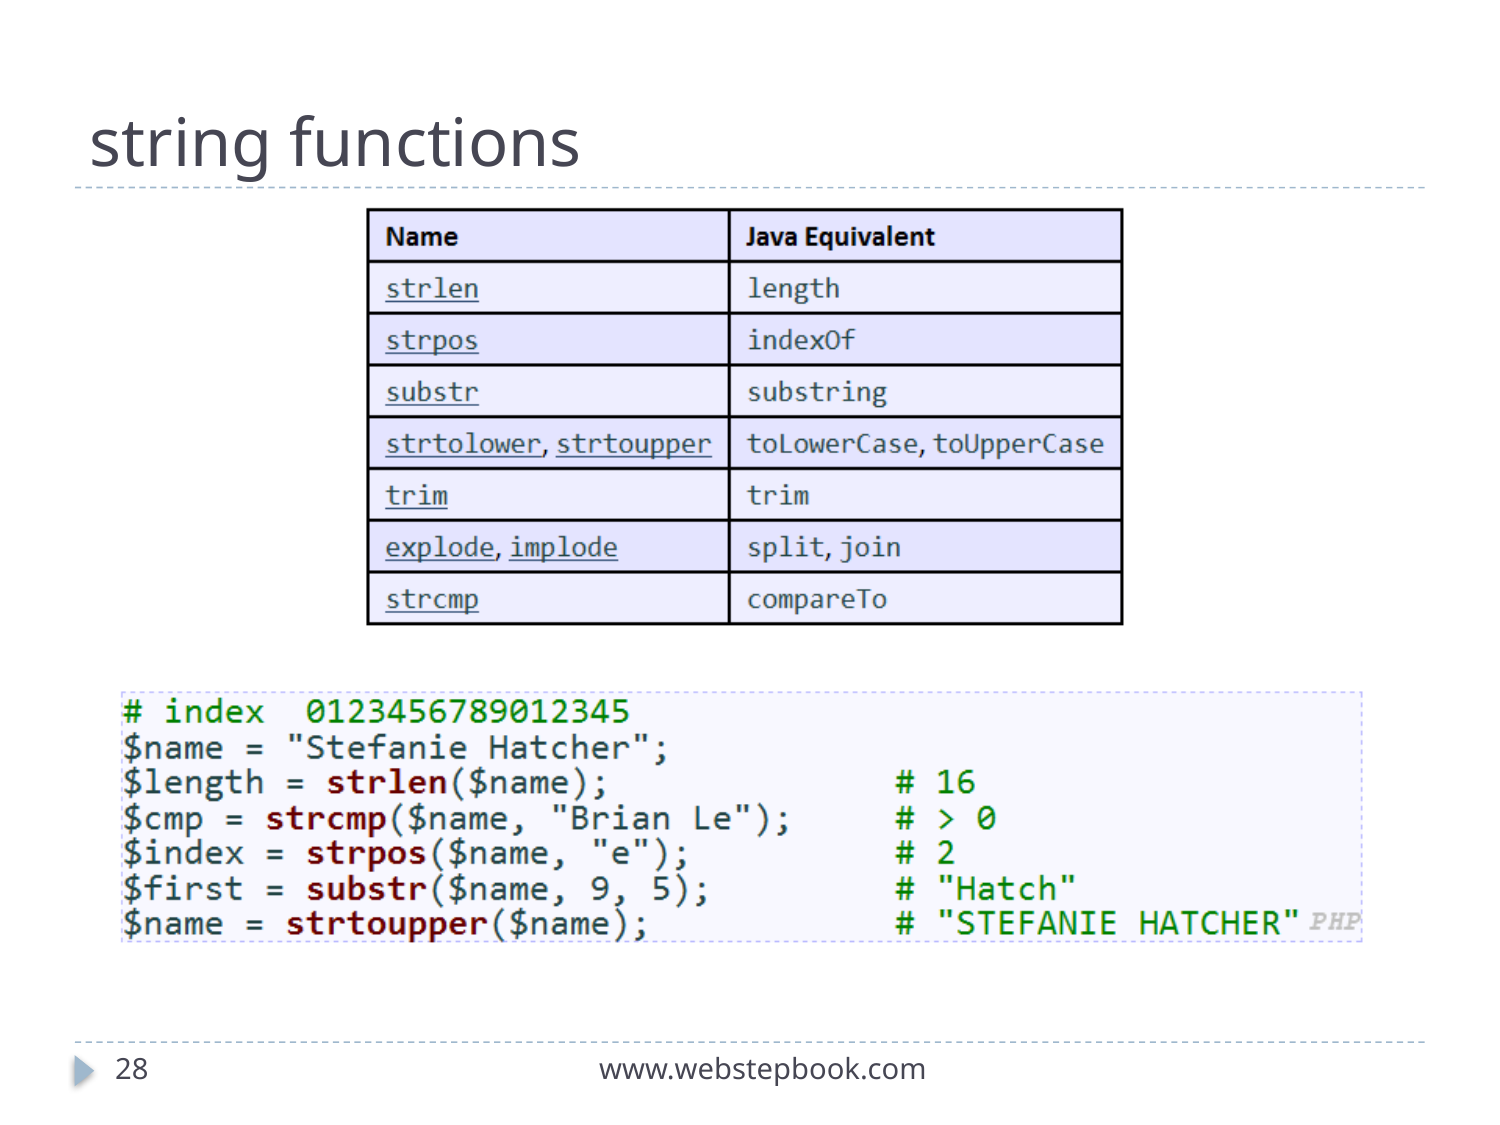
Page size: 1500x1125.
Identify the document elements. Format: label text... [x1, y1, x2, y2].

picture [362, 199, 1130, 635]
picture [112, 687, 1369, 952]
footer www.webstepbook.com [475, 1042, 1051, 1103]
title string functions [75, 24, 1425, 188]
slide_number 28 [100, 1042, 426, 1103]
